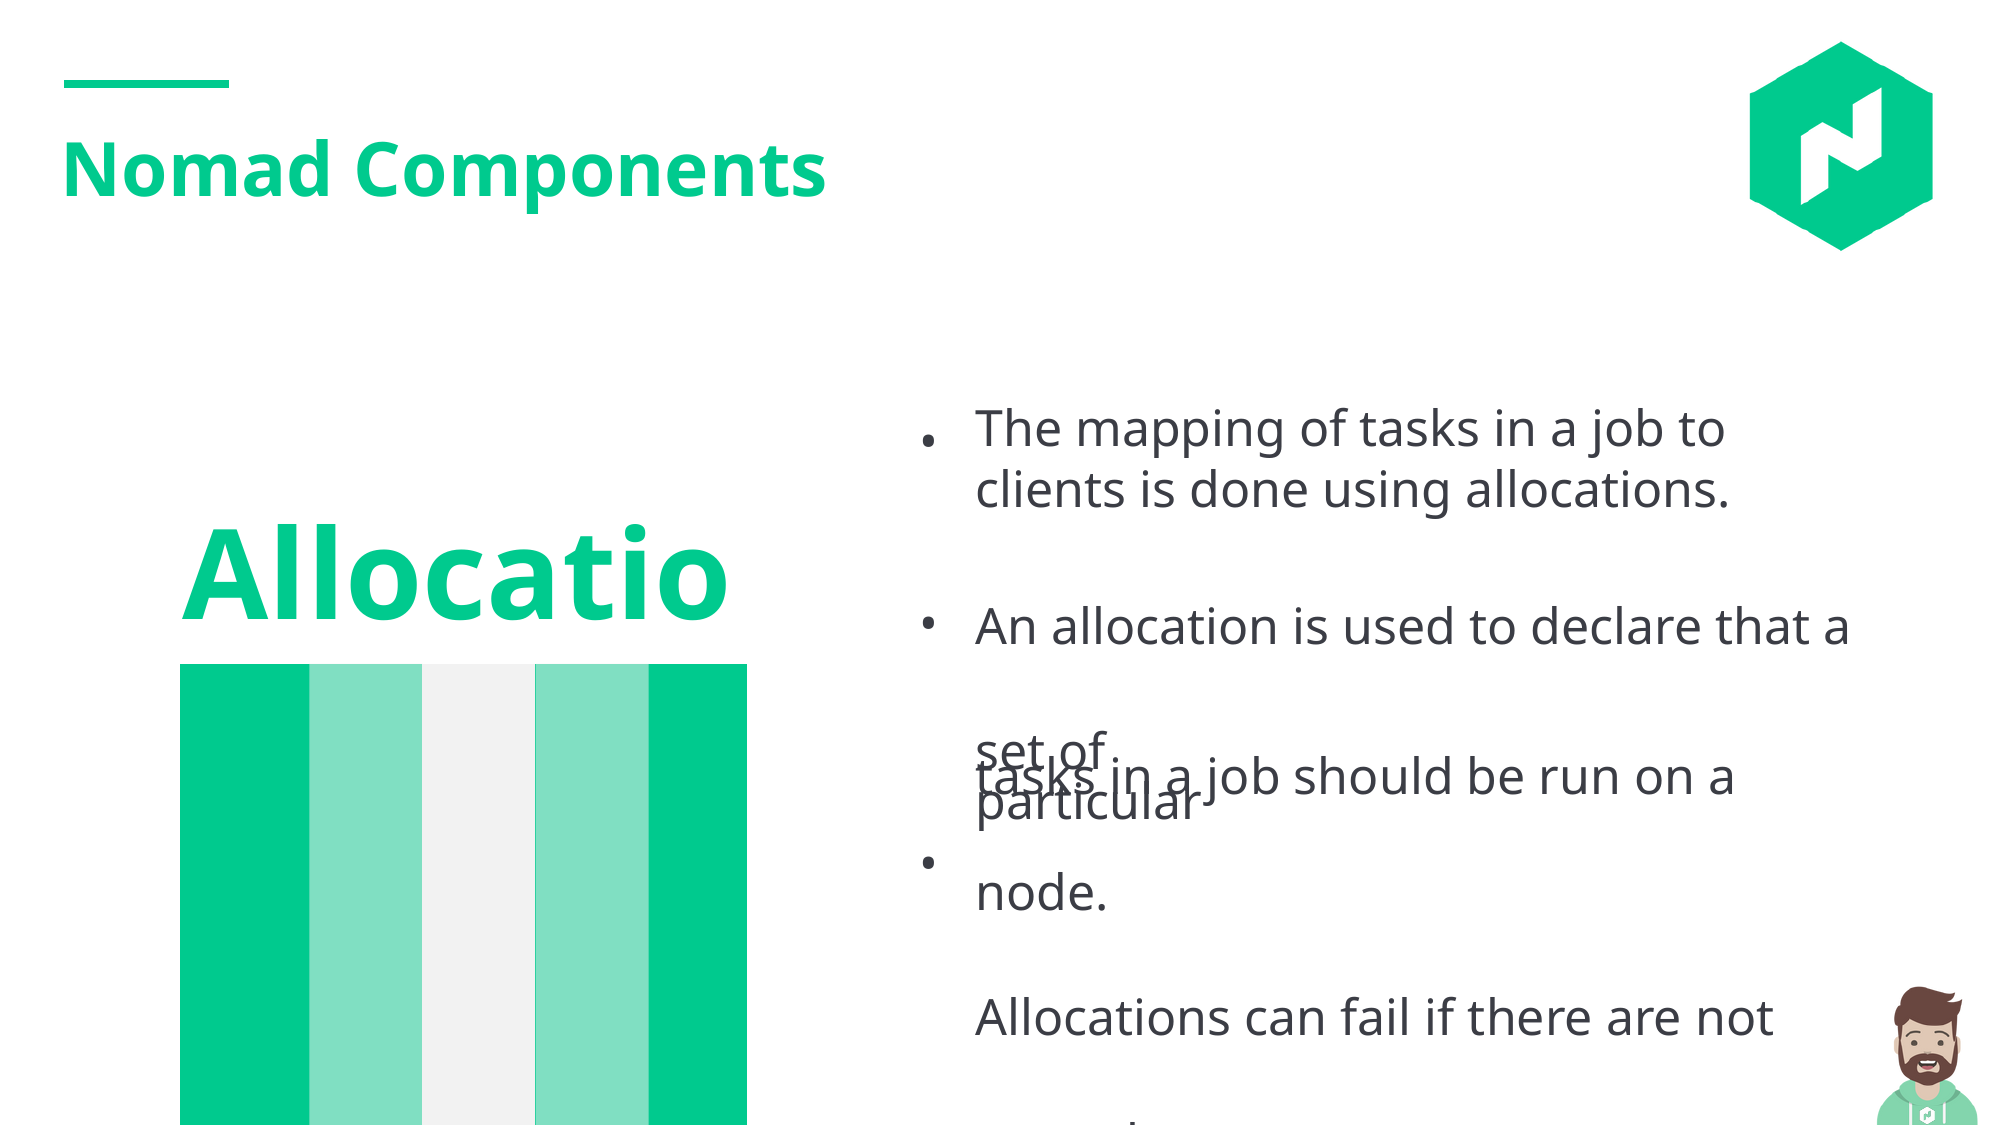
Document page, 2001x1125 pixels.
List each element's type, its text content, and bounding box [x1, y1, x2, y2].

text_box • [919, 400, 937, 470]
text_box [179, 663, 293, 1125]
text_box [63, 79, 230, 88]
text_box Allocation [182, 469, 763, 820]
text_box • [919, 581, 937, 652]
text_box Nomad Components [60, 106, 832, 212]
text_box The mapping of tasks in a job to clients is done using allocations. [975, 396, 1832, 518]
text_box An allocation is used to declare that a set of tasks in a job should be run on a particular node. Allocations can fail if there are not enough resources to execute the task, a node is down, etc. [975, 529, 1889, 1125]
text_box • [919, 821, 937, 891]
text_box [298, 652, 660, 1125]
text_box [665, 663, 748, 1125]
text_box [1919, 1106, 1935, 1125]
text_box [1889, 986, 1978, 1125]
text_box [1744, 38, 1937, 257]
